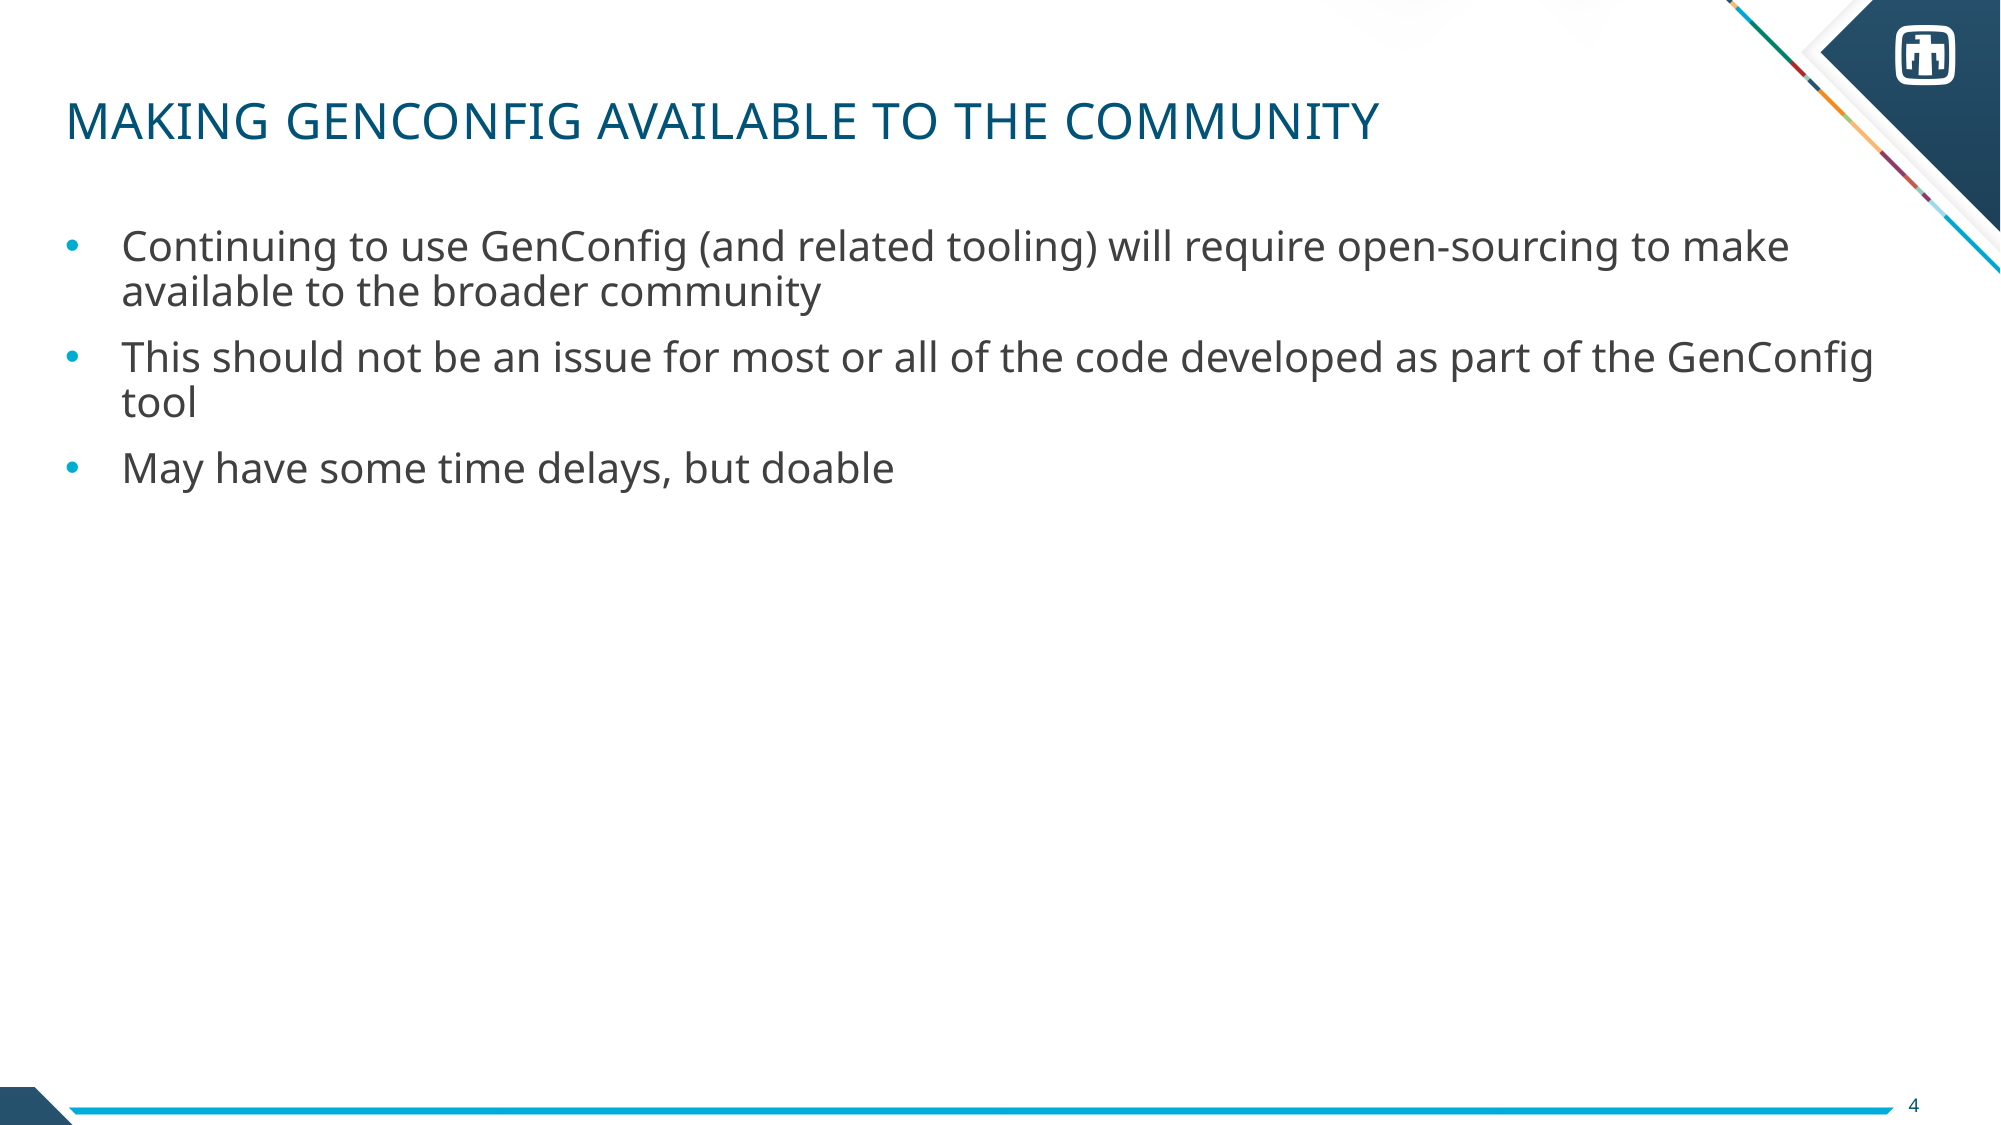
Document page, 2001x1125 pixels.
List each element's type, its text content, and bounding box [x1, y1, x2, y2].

slide_number 4 [1893, 1086, 1974, 1125]
picture [0, 0, 2001, 1125]
list Continuing to use GenConfig (and related tooling) will require open-sourcing to make available to the broader community This should not be an issue for most or all of the code developed as part of the GenConfig tool May have some time delays, but doable [65, 217, 1878, 988]
title Making GenConfig Available to the Community [65, 67, 1722, 180]
